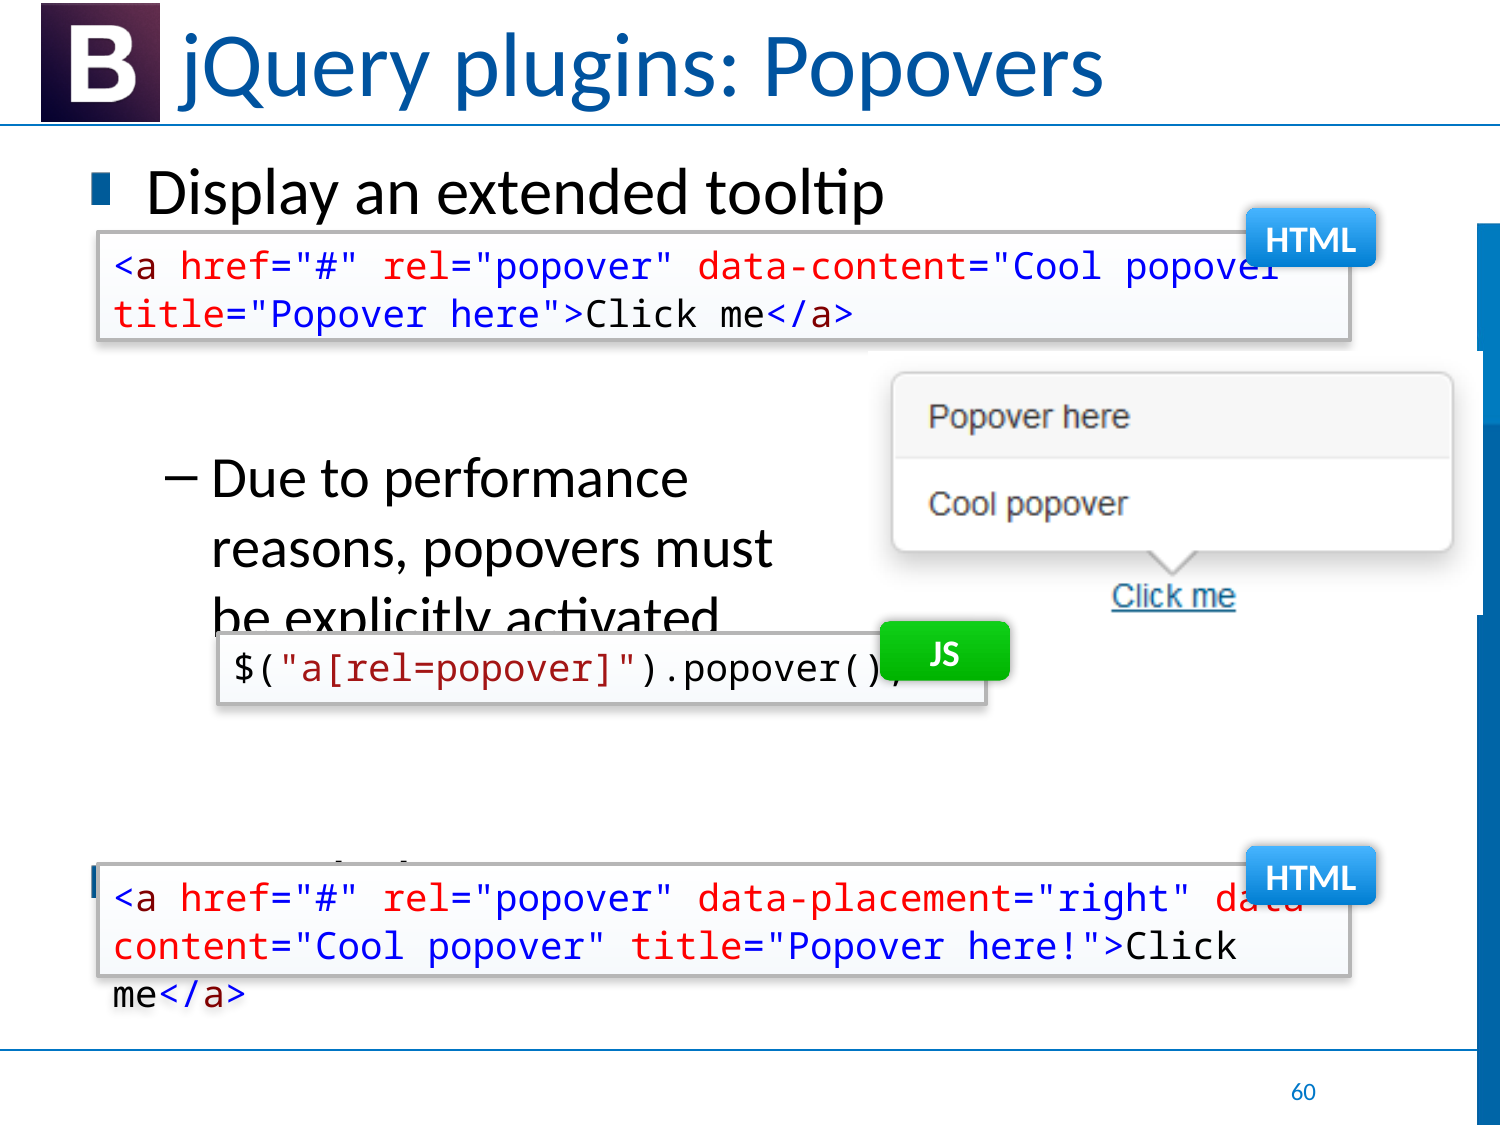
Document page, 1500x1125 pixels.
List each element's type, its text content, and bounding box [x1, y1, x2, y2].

picture [40, 3, 160, 122]
picture [868, 223, 1500, 1125]
text_box <a href="#" rel="popover" data-placement="right" data-content="Cool popover" title="Popover here!">Click me</a> [96, 862, 1352, 978]
text_box $("a[rel=popover]").popover(); [216, 631, 988, 706]
slide_number 60 [1230, 1072, 1332, 1108]
title jQuery plugins: Popovers [164, 11, 1433, 108]
picture [90, 864, 96, 898]
list Display an extended tooltip Due to performance reasons, popovers must be explicitly activated Control placement [74, 140, 1426, 1006]
text_box <a href="#" rel="popover" data-content="Cool popover" title="Popover here">Click me</a> [96, 230, 1352, 342]
text_box JS [877, 624, 1012, 683]
picture [90, 171, 110, 205]
text_box HTML [1243, 843, 1379, 908]
text_box HTML [1243, 205, 1379, 270]
